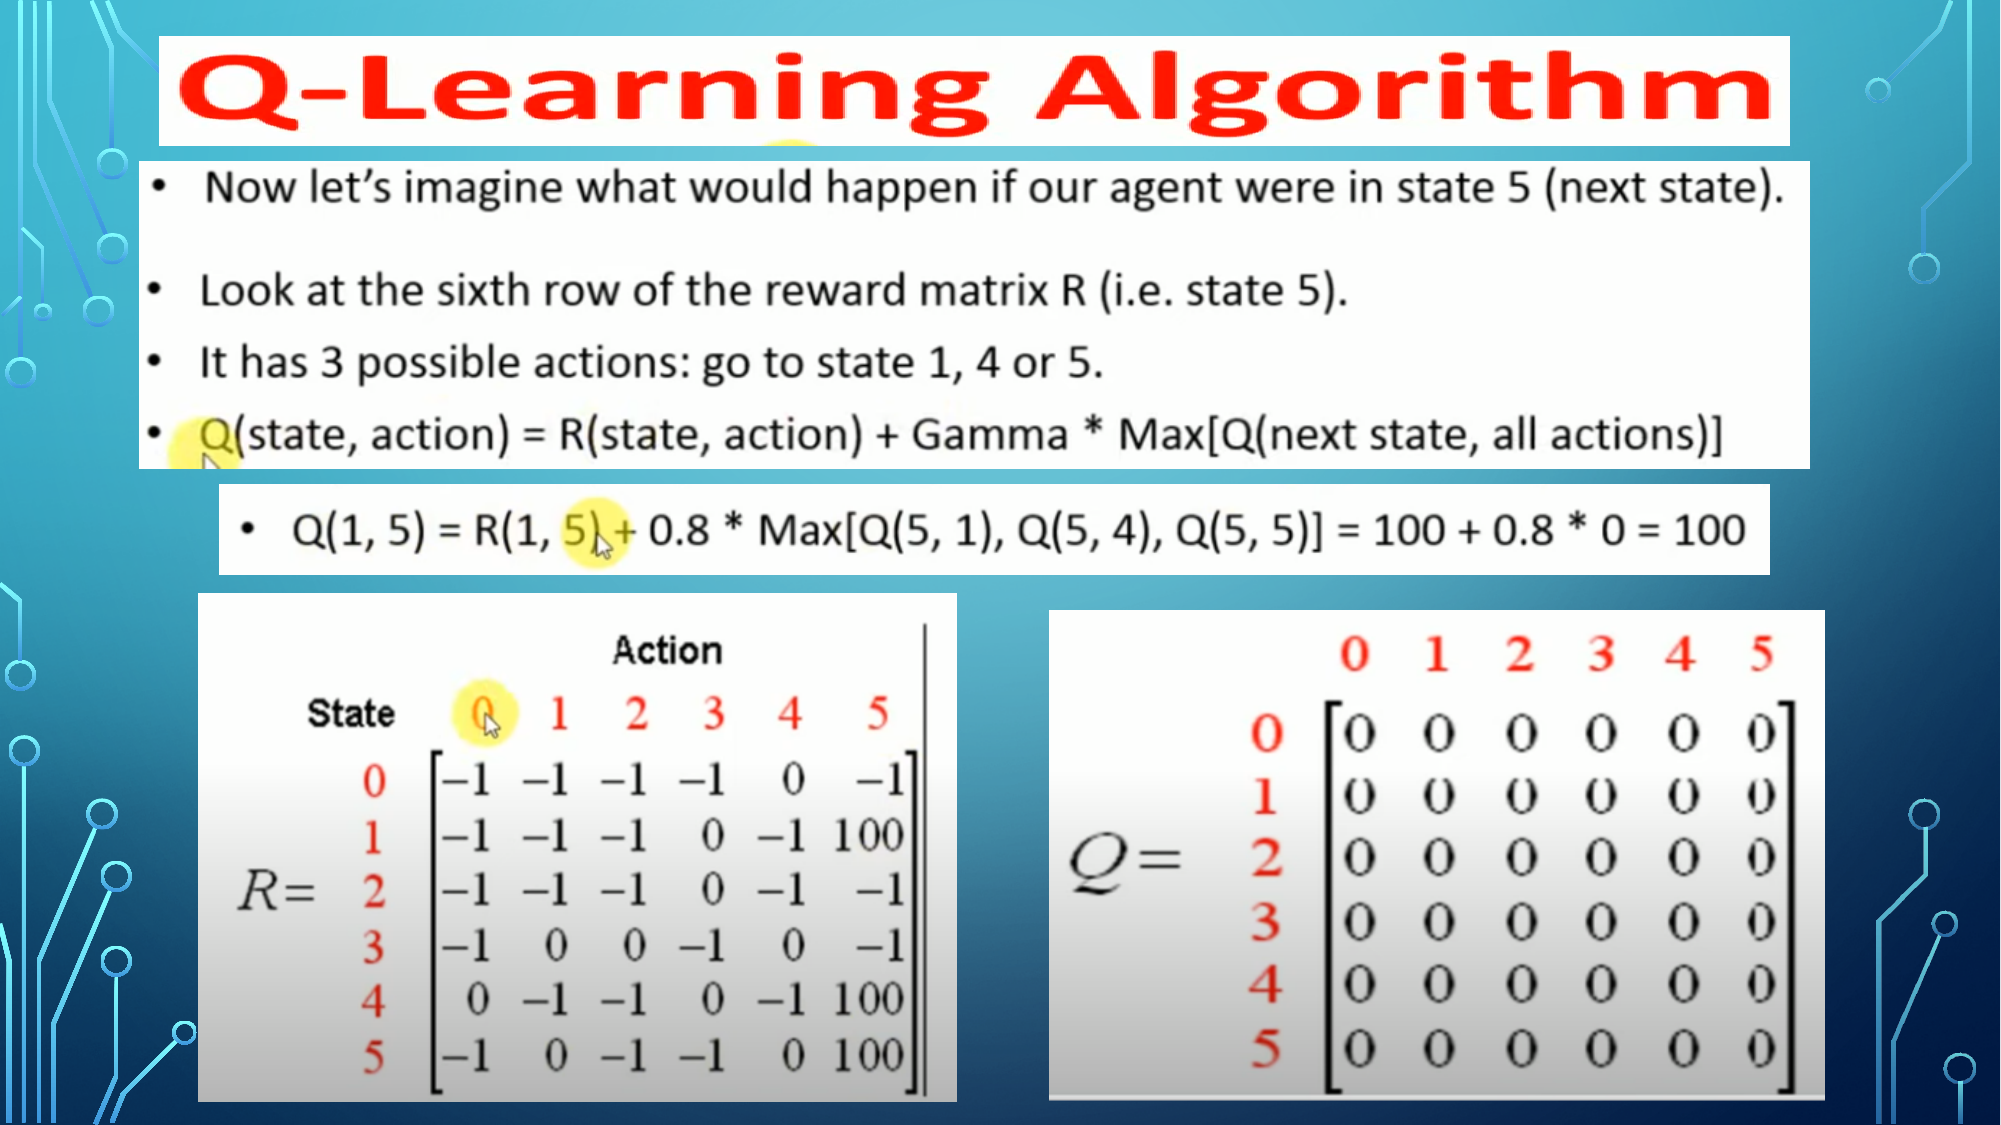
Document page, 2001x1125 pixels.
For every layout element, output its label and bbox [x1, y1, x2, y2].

picture [139, 160, 1811, 470]
picture [159, 36, 1790, 146]
picture [198, 593, 958, 1102]
picture [1049, 610, 1825, 1102]
picture [219, 484, 1770, 576]
